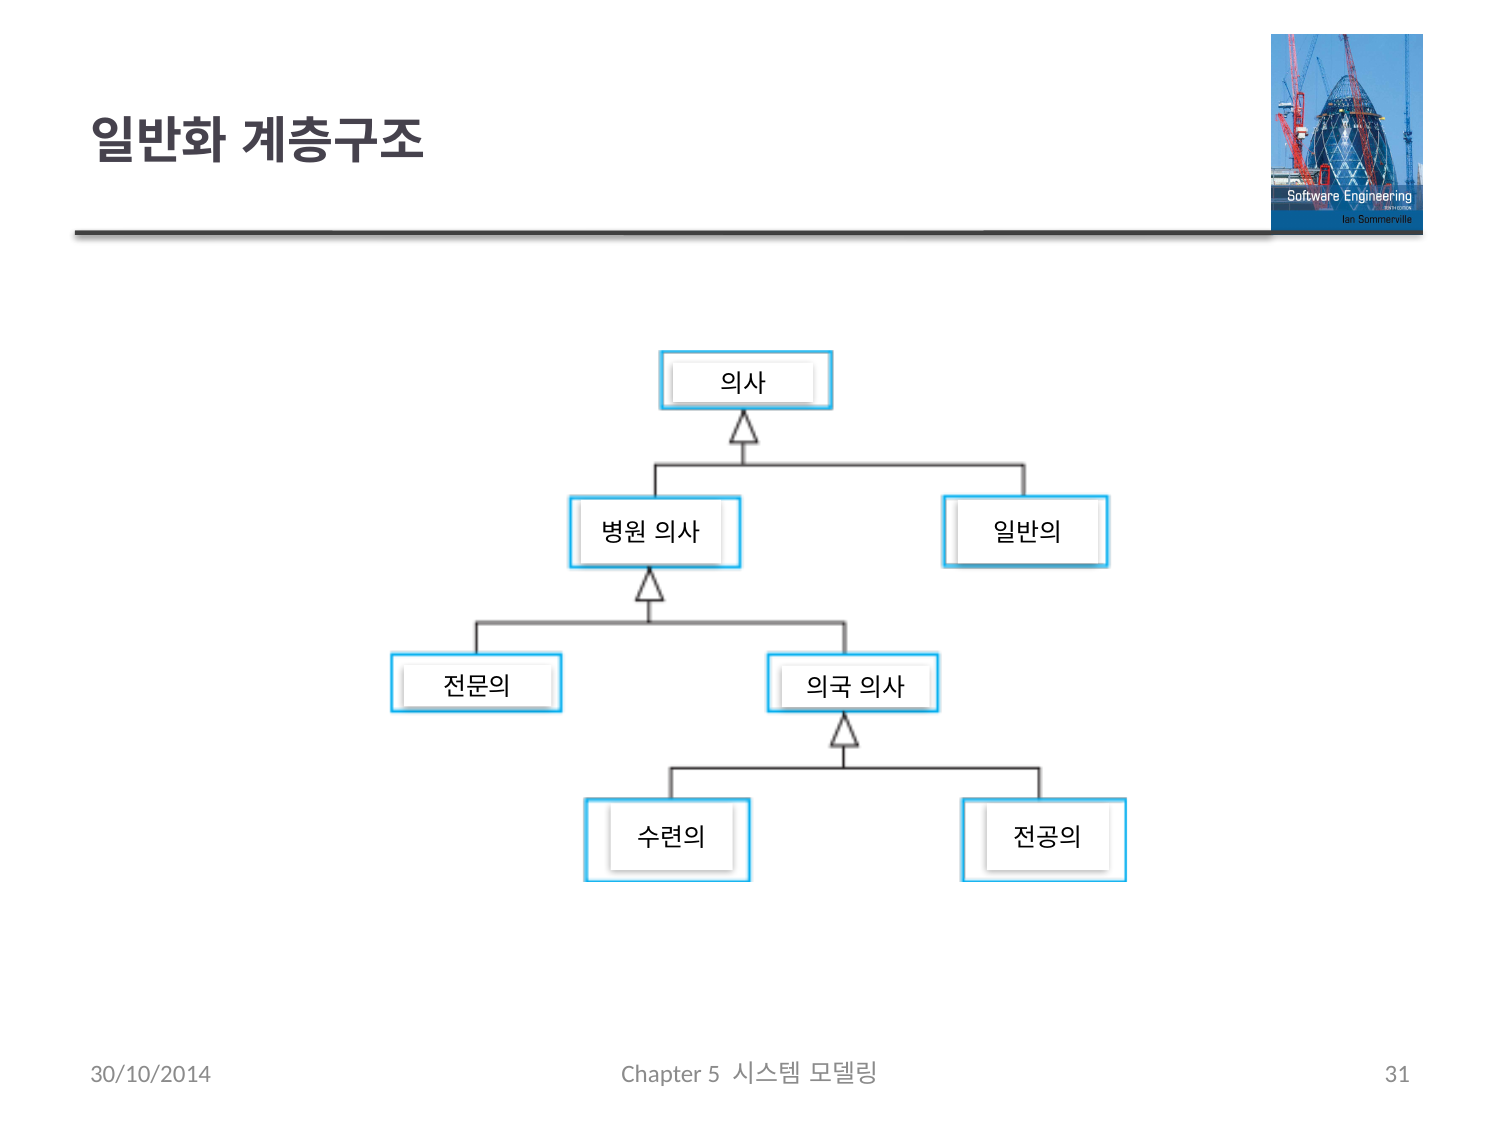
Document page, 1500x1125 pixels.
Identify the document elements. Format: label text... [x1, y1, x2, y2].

picture [1271, 34, 1423, 230]
slide_number 31 [1074, 1042, 1425, 1103]
picture [389, 349, 1128, 882]
title 일반화 계층구조 [74, 44, 1272, 233]
footer Chapter 5 시스템 모델링 [512, 1042, 988, 1103]
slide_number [75, 1042, 425, 1103]
